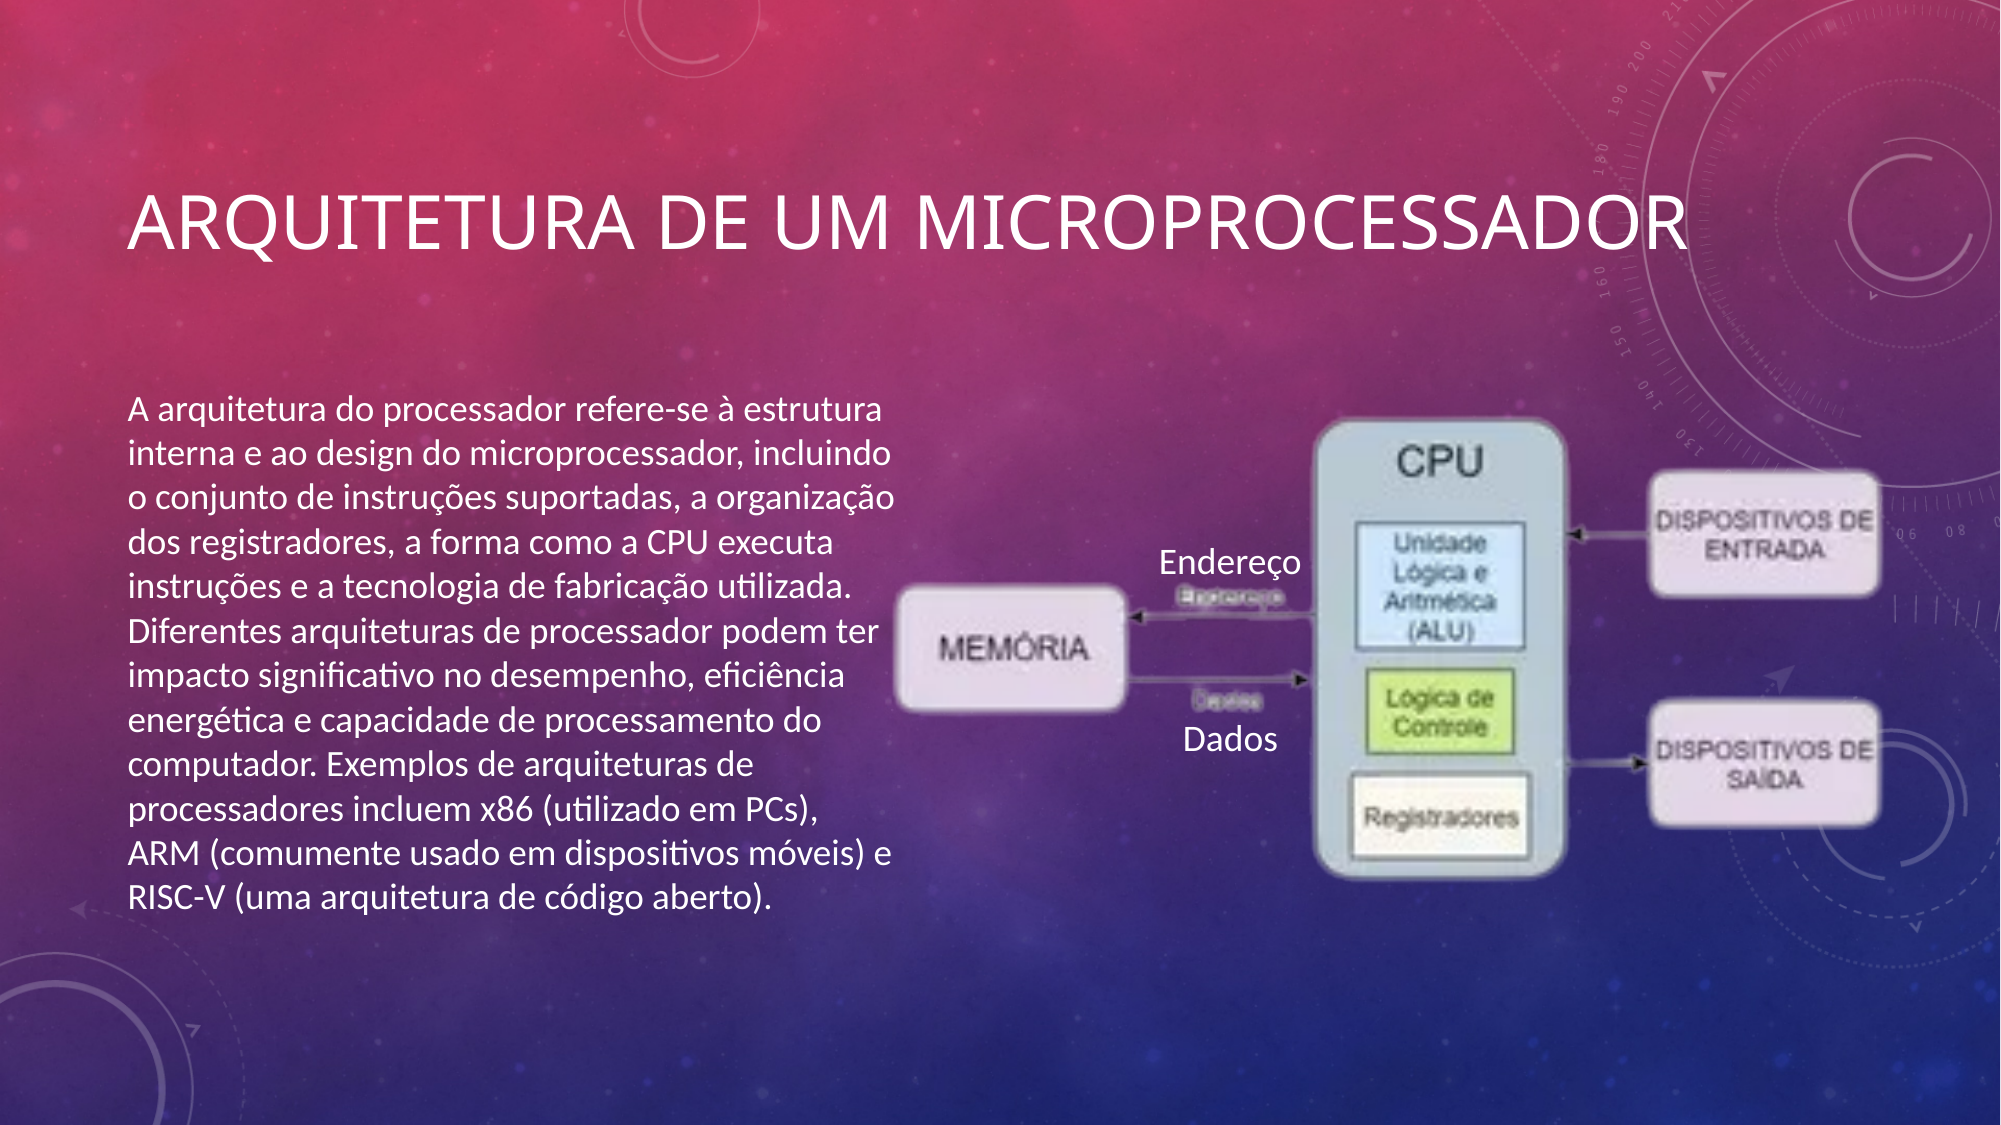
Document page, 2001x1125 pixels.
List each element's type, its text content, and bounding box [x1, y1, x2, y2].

title Arquitetura de um microprocessador [112, 99, 1775, 339]
list A arquitetura do processador refere-se à estrutura interna e ao design do microprocessador, incluindo o conjunto de instruções suportadas, a organização dos registradores, a forma como a CPU executa instruções e a tecnologia de fabricação utilizada. Diferentes arquiteturas de processador podem ter impacto significativo no desempenho, eficiência energética e capacidade de processamento do computador. Exemplos de arquiteturas de processadores incluem x86 (utilizado em PCs), ARM (comumente usado em dispositivos móveis) e RISC-V (uma arquitetura de código aberto). [112, 351, 911, 950]
picture [0, 0, 2001, 1125]
